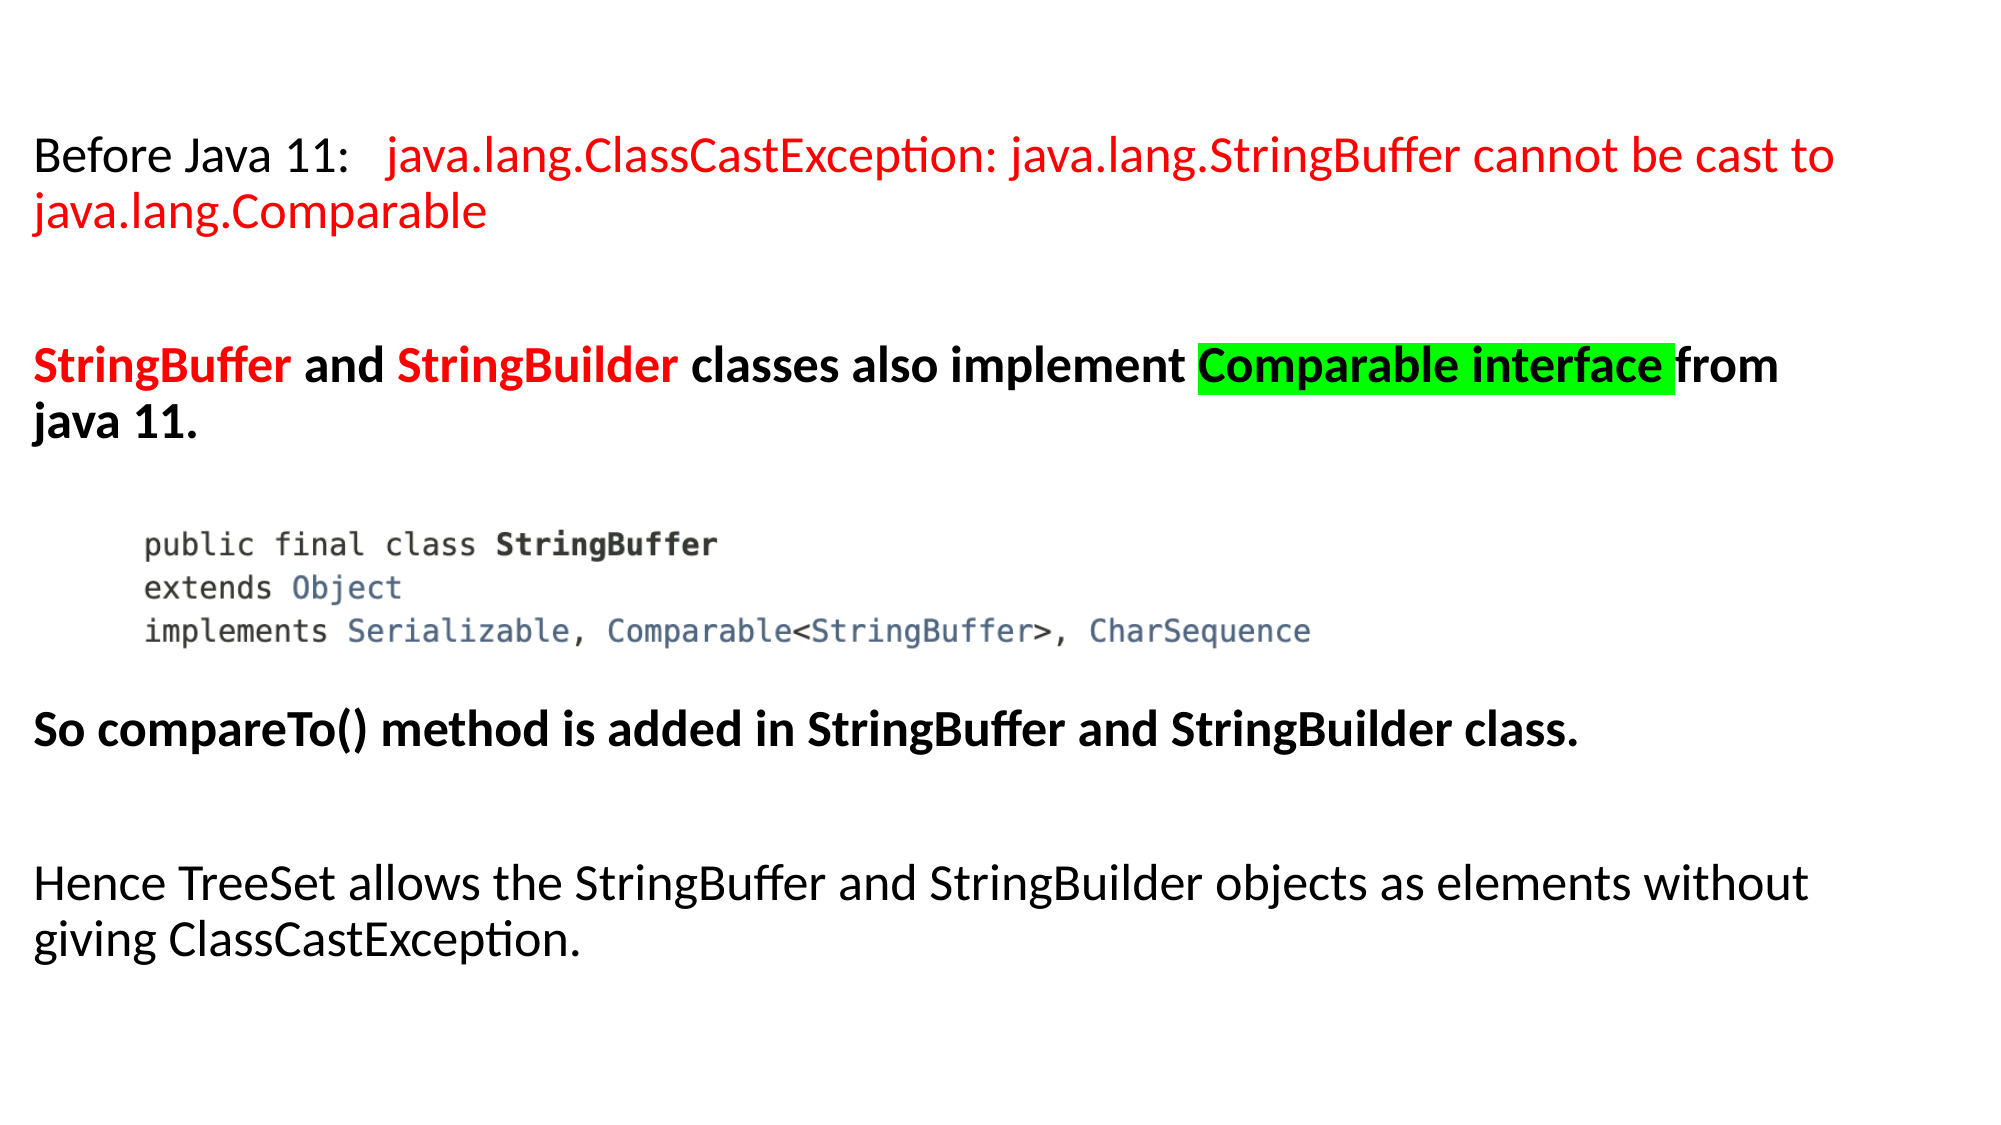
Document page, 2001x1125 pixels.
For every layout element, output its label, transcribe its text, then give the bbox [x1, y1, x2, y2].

picture [115, 511, 1363, 664]
list Before Java 11: java.lang.ClassCastException: java.lang.StringBuffer cannot be cast to java.lang.Comparable StringBuffer and StringBuilder classes also implement Comparable interface from java 11. So compareTo() method is added in StringBuffer and StringBuilder class. Hence TreeSet allows the StringBuffer and StringBuilder objects as elements without giving ClassCastException. [18, 36, 1863, 1095]
